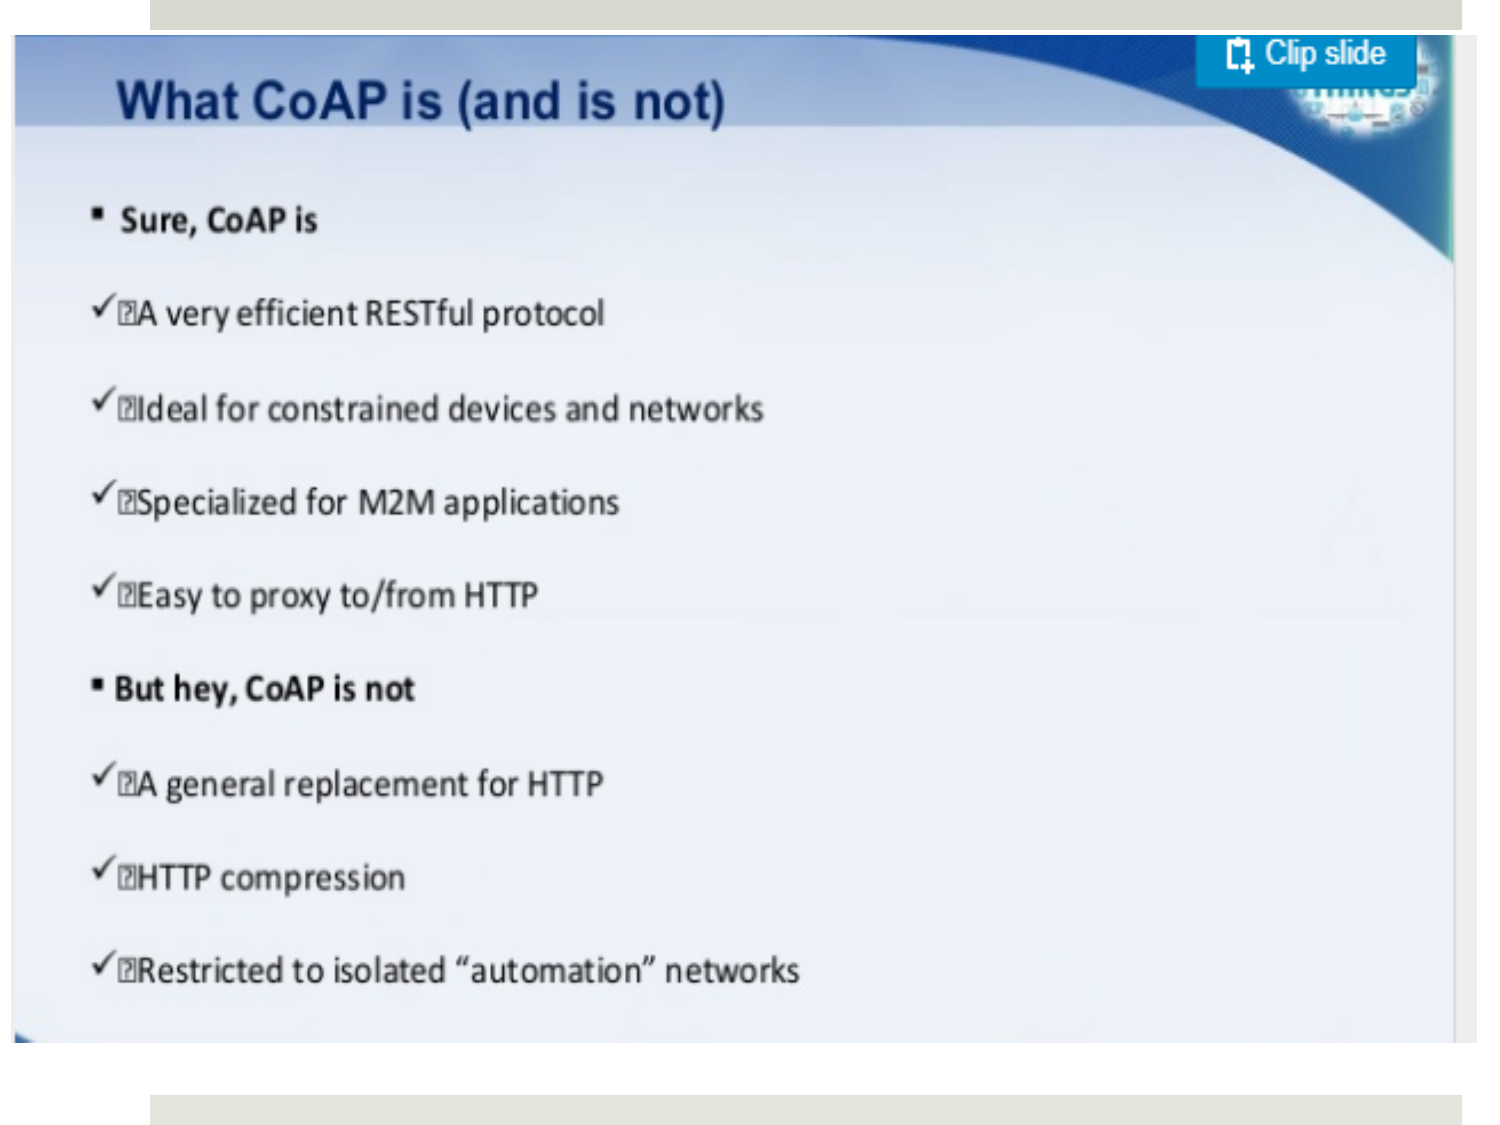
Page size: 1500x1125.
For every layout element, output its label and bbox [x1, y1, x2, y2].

picture [1266, 39, 1316, 72]
picture [10, 34, 1477, 1044]
picture [1227, 37, 1255, 74]
picture [1325, 39, 1387, 64]
